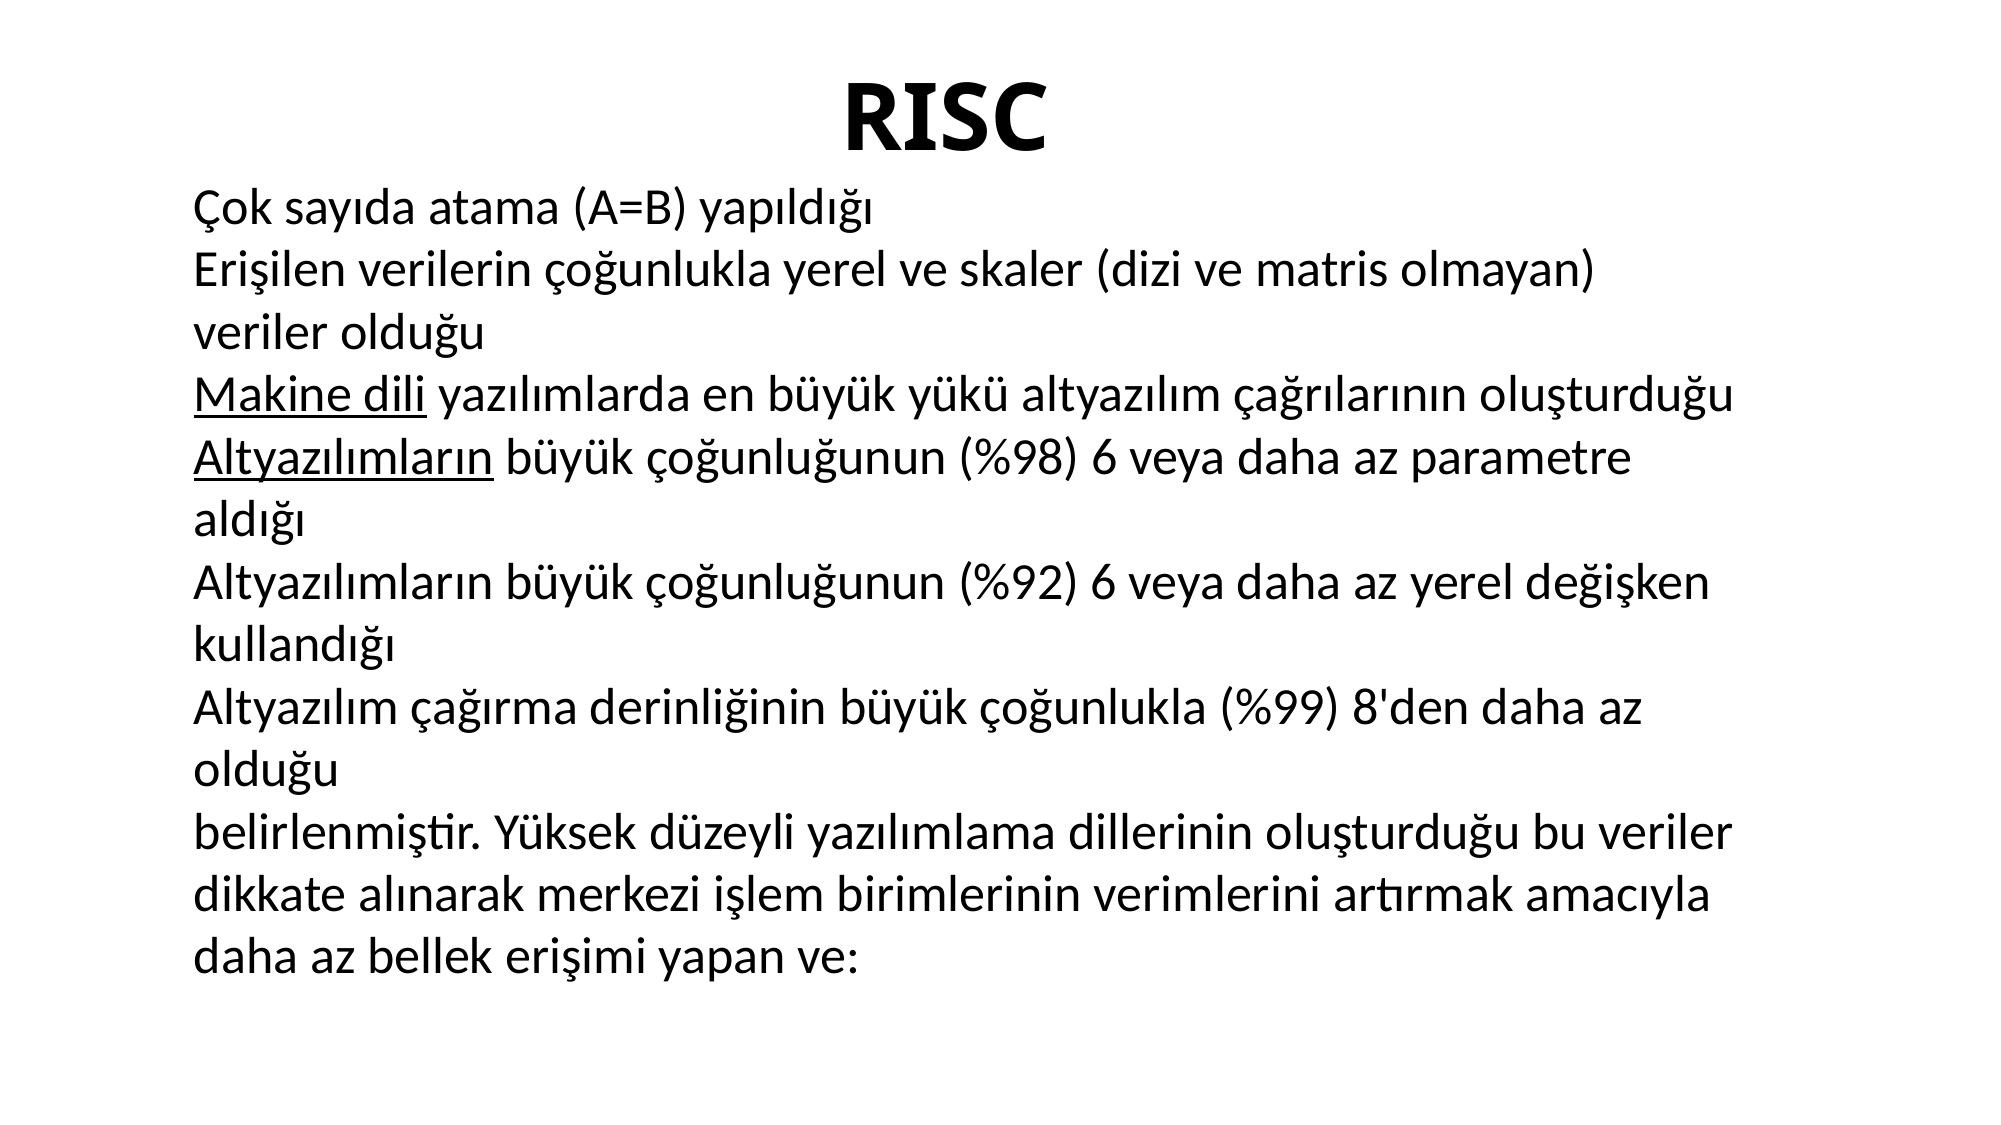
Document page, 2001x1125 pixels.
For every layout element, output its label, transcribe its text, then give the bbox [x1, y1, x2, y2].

text_box Çok sayıda atama (A=B) yapıldığı Erişilen verilerin çoğunlukla yerel ve skaler (dizi ve matris olmayan) veriler olduğu Makine dili yazılımlarda en büyük yükü altyazılım çağrılarının oluşturduğu Altyazılımların büyük çoğunluğunun (%98) 6 veya daha az parametre aldığı Altyazılımların büyük çoğunluğunun (%92) 6 veya daha az yerel değişken kullandığı Altyazılım çağırma derinliğinin büyük çoğunlukla (%99) 8'den daha az olduğu belirlenmiştir. Yüksek düzeyli yazılımlama dillerinin oluşturduğu bu veriler dikkate alınarak merkezi işlem birimlerinin verimlerini artırmak amacıyla daha az bellek erişimi yapan ve: [179, 164, 1754, 992]
title RISC [195, 48, 1696, 164]
